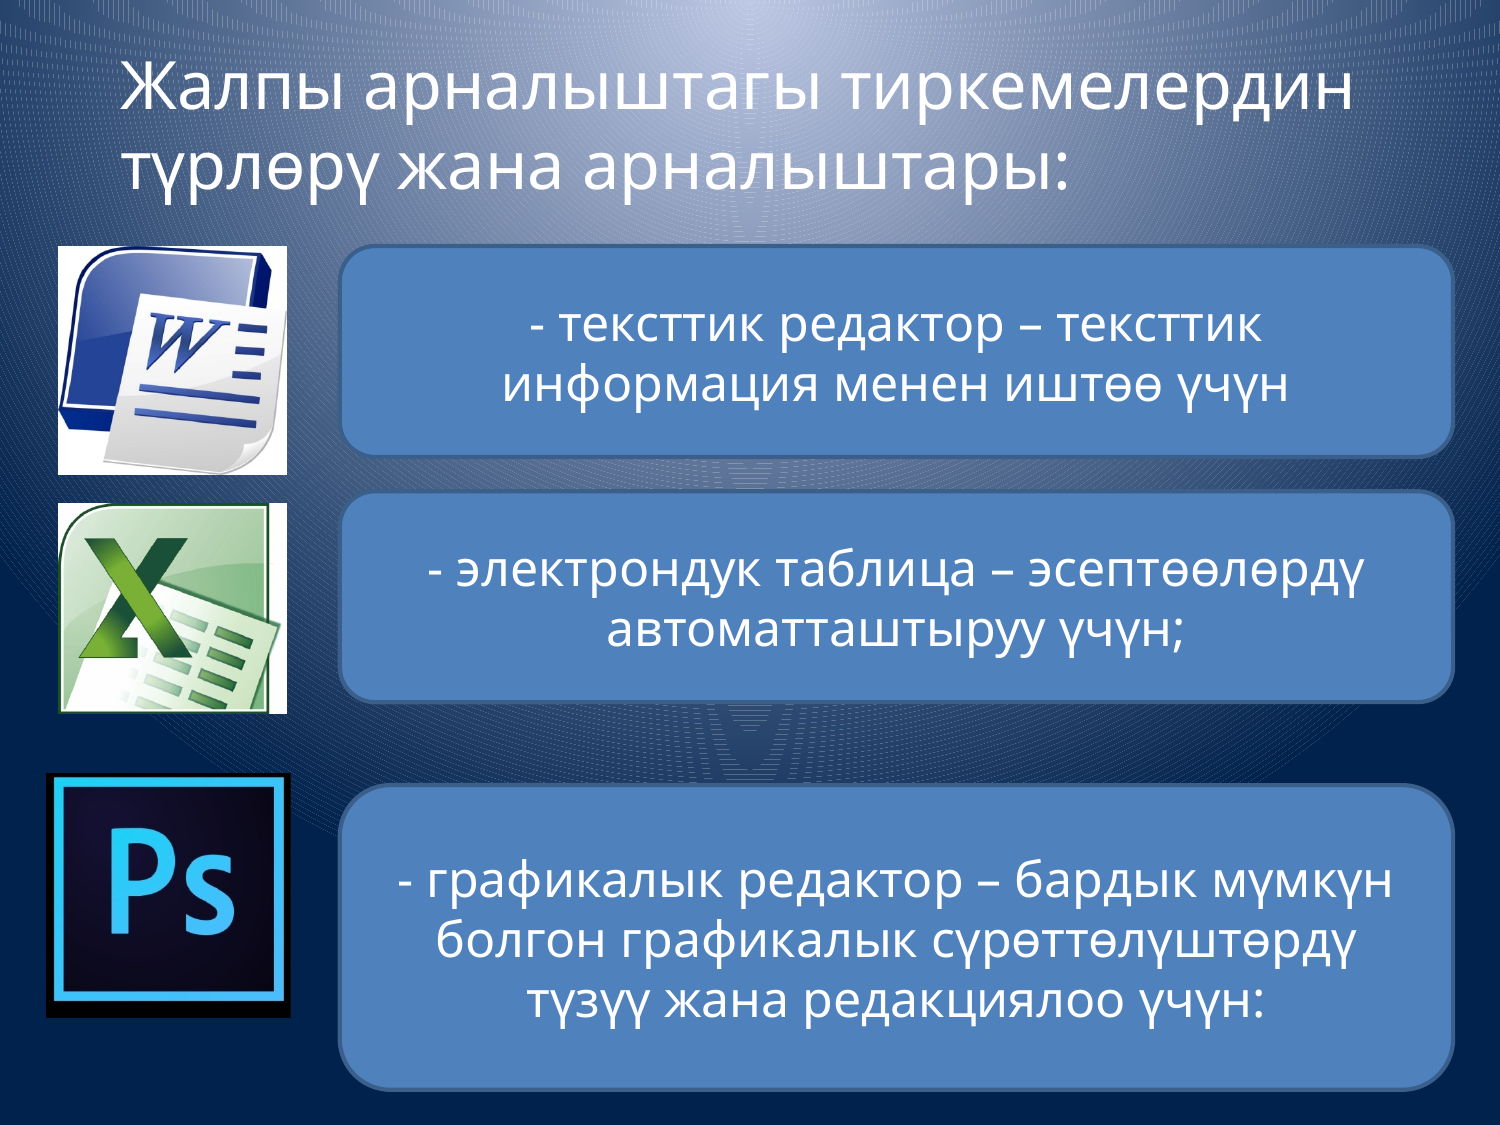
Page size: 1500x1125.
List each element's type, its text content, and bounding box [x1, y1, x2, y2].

text_box - электрондук таблица – эсептөөлөрдү автоматташтыруу үчүн; [337, 489, 1456, 705]
picture [58, 503, 287, 714]
text_box - графикалык редактор – бардык мүмкүн болгон графикалык сүрөттөлүштөрдү түзүү жана редакциялоо үчүн: [337, 782, 1456, 1092]
text_box - тексттик редактор – тексттик информация менен иштөө үчүн [337, 243, 1456, 460]
picture [46, 773, 292, 1018]
text_box Жалпы арналыштагы тиркемелердин түрлөрү жана арналыштары: [105, 35, 1430, 210]
picture [58, 245, 287, 475]
